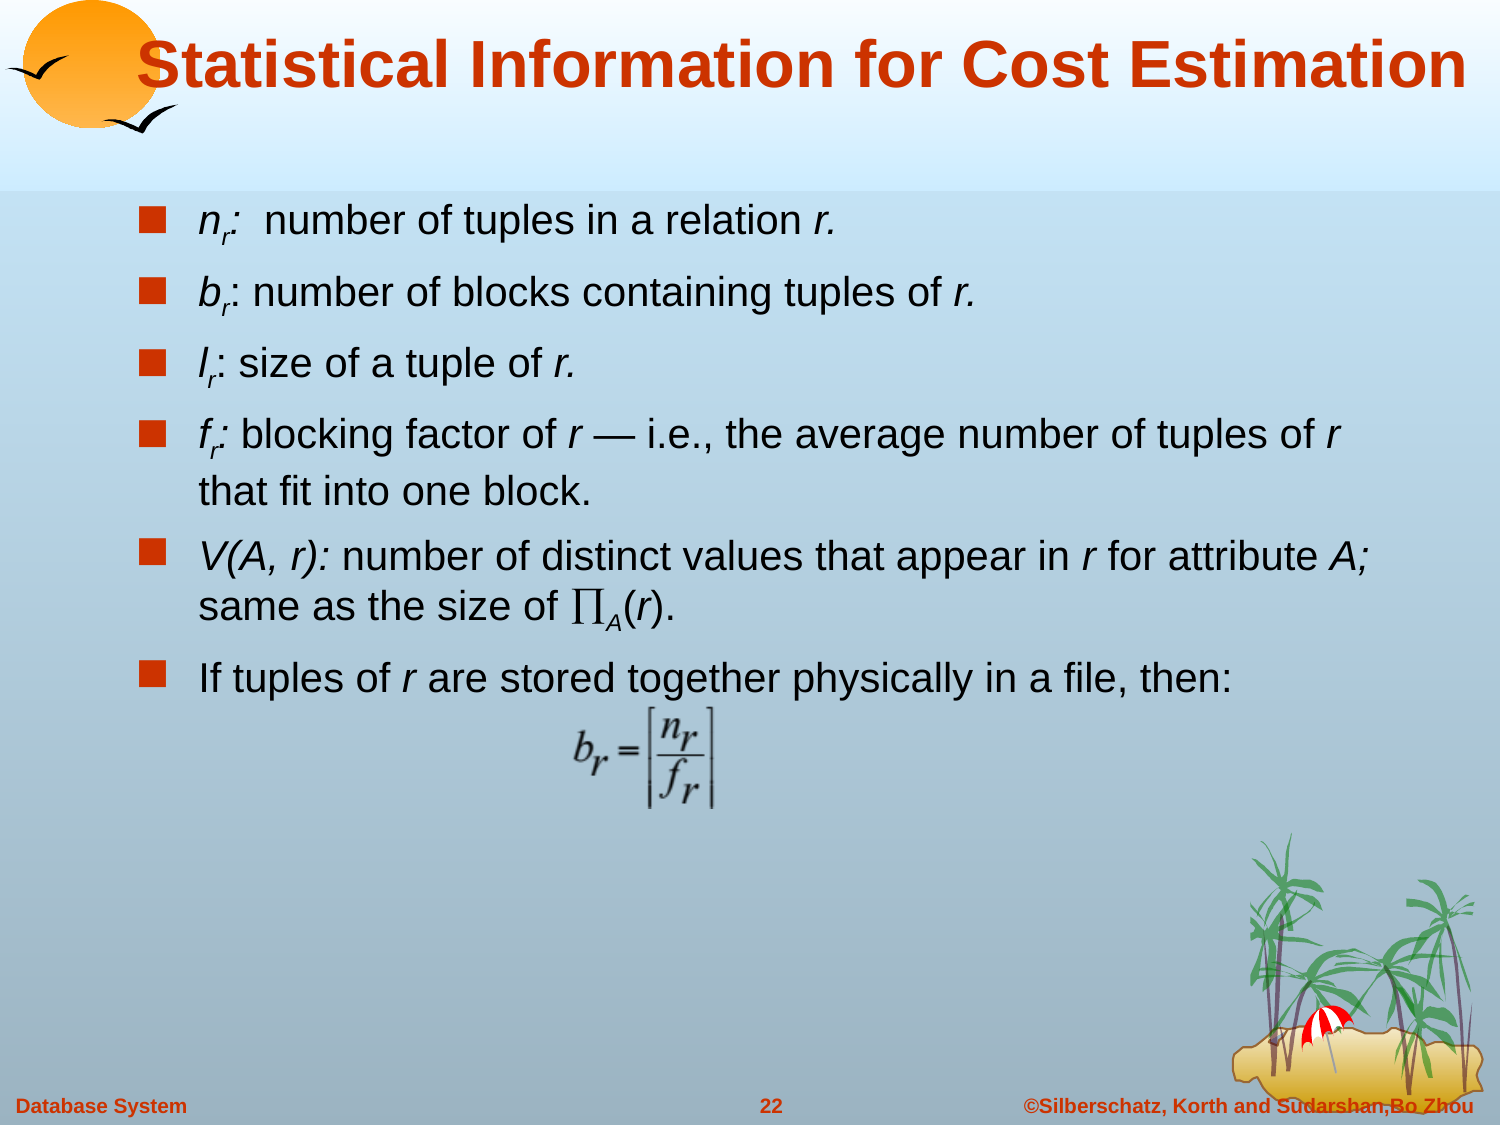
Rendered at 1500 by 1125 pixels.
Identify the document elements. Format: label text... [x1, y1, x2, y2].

title Statistical Information for Cost Estimation [88, 42, 1500, 109]
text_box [571, 699, 718, 809]
list nr: number of tuples in a relation r. br: number of blocks containing tuples of r. lr: size of a tuple of r. fr: blocking factor of r — i.e., the average number of tuples of r that fit into one block. V(A, r): number of distinct values that appear in r for attribute A; same as the size of A(r). If tuples of r are stored together physically in a file, then: [127, 185, 1399, 865]
